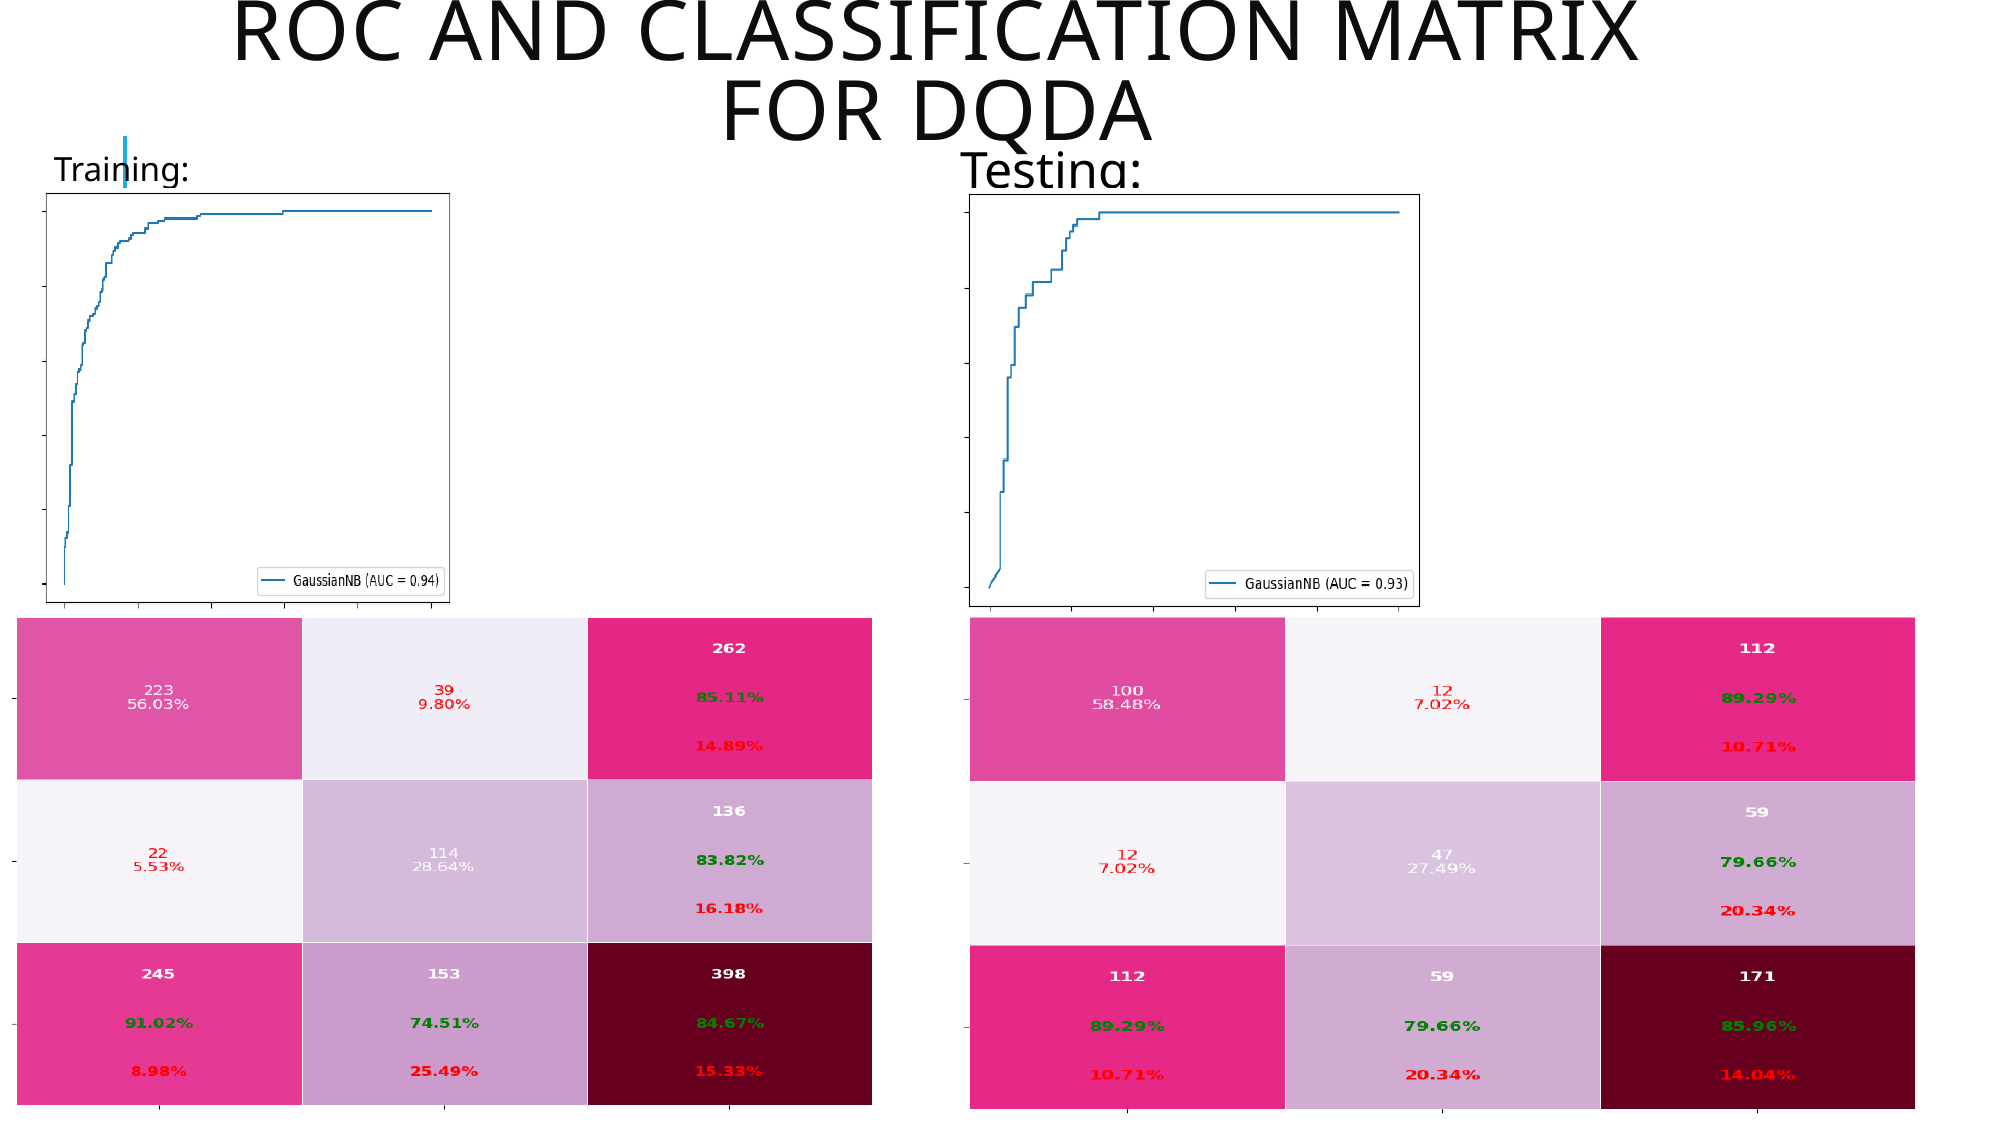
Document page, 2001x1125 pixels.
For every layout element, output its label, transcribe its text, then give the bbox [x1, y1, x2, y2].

picture [961, 188, 1923, 1114]
title Roc and Classification matrix for DQDA [168, 14, 1706, 138]
list Testing: [937, 137, 1869, 1089]
list Training: [38, 137, 908, 1089]
picture [12, 188, 882, 1111]
